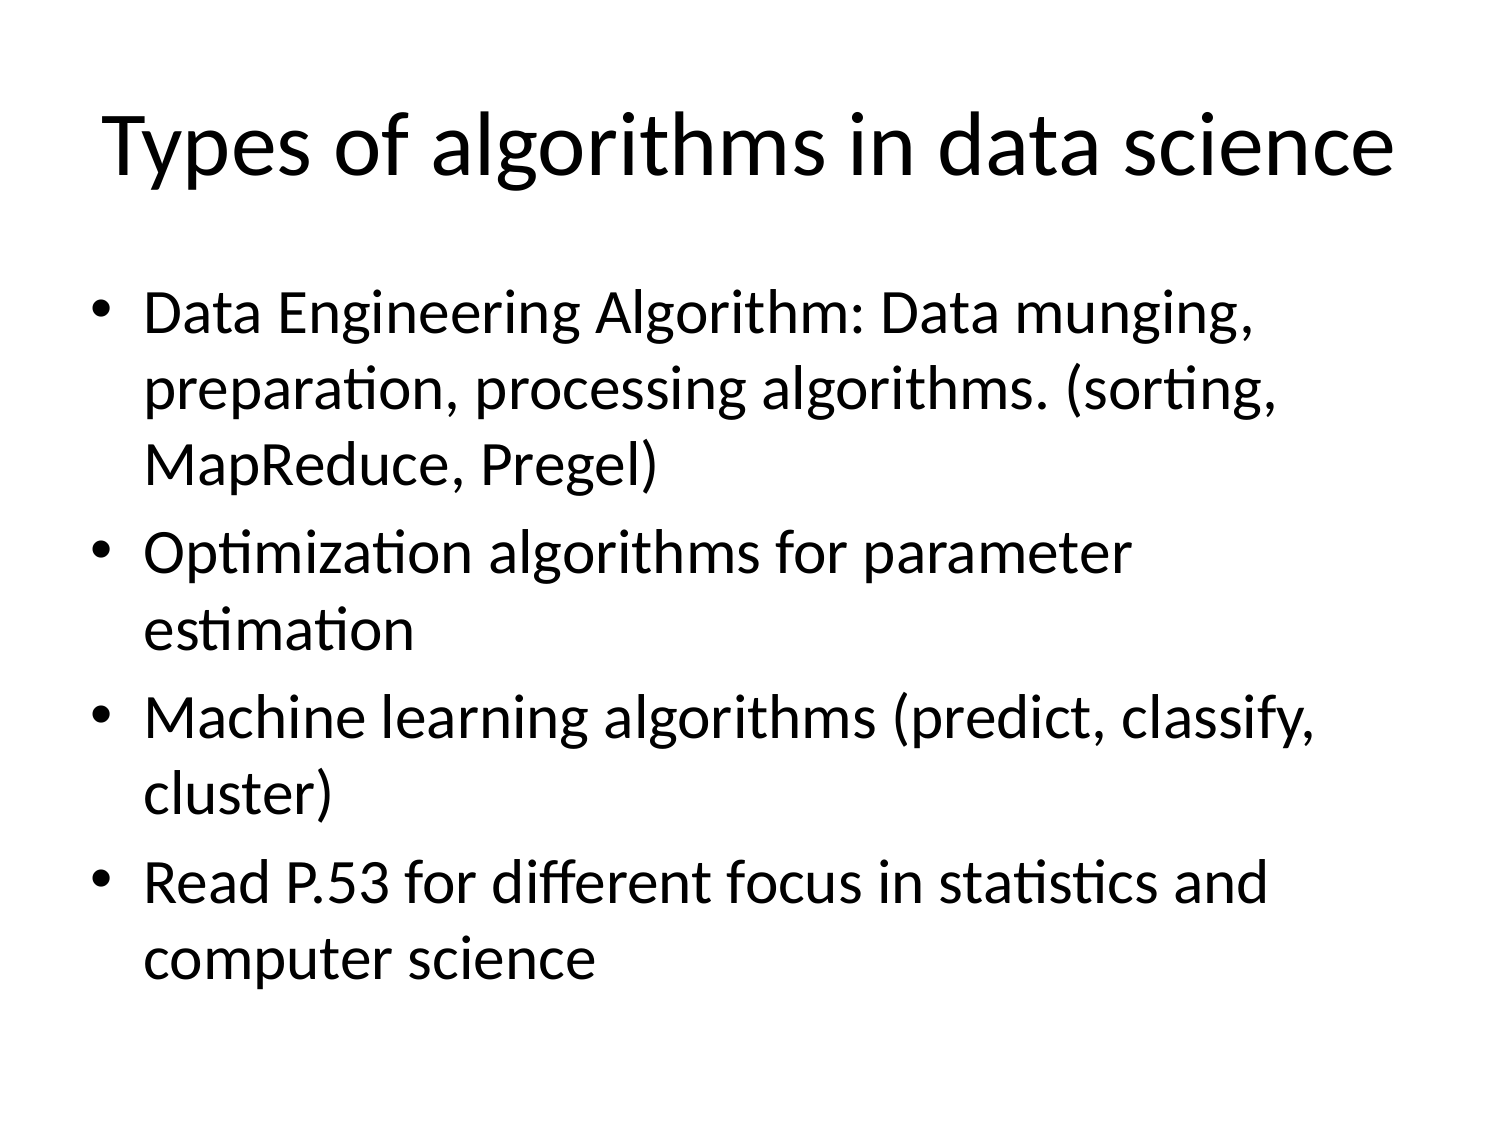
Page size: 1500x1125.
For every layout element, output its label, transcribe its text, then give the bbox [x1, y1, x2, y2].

title Types of algorithms in data science [75, 45, 1425, 233]
list Data Engineering Algorithm: Data munging, preparation, processing algorithms. (sorting, MapReduce, Pregel) Optimization algorithms for parameter estimation Machine learning algorithms (predict, classify, cluster) Read P.53 for different focus in statistics and computer science [75, 262, 1425, 1005]
